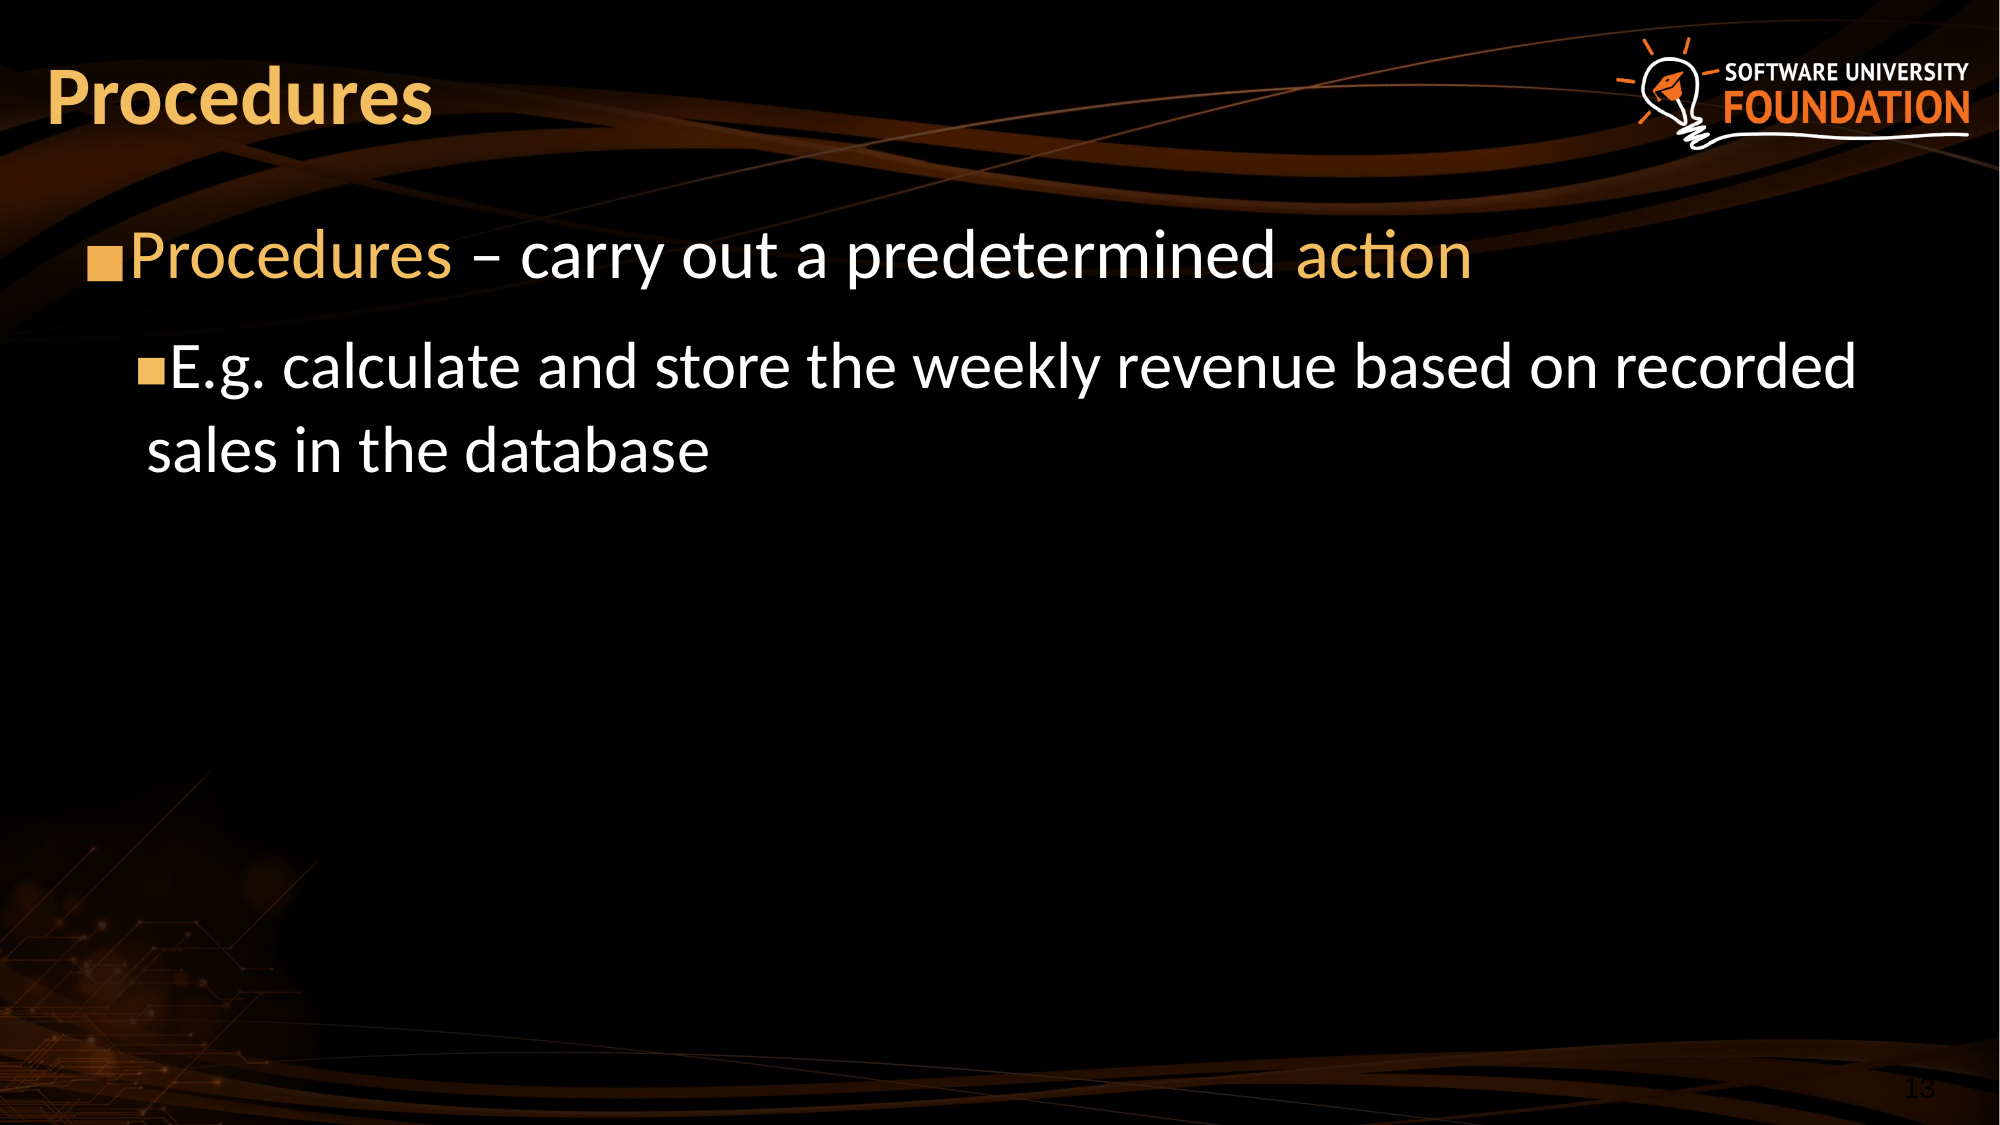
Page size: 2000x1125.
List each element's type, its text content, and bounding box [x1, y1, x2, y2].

picture [0, 0, 2000, 1125]
list Procedures – carry out a predetermined action E.g. calculate and store the weekly revenue based on recorded sales in the database [31, 188, 1968, 1103]
title Procedures [30, 6, 1602, 189]
